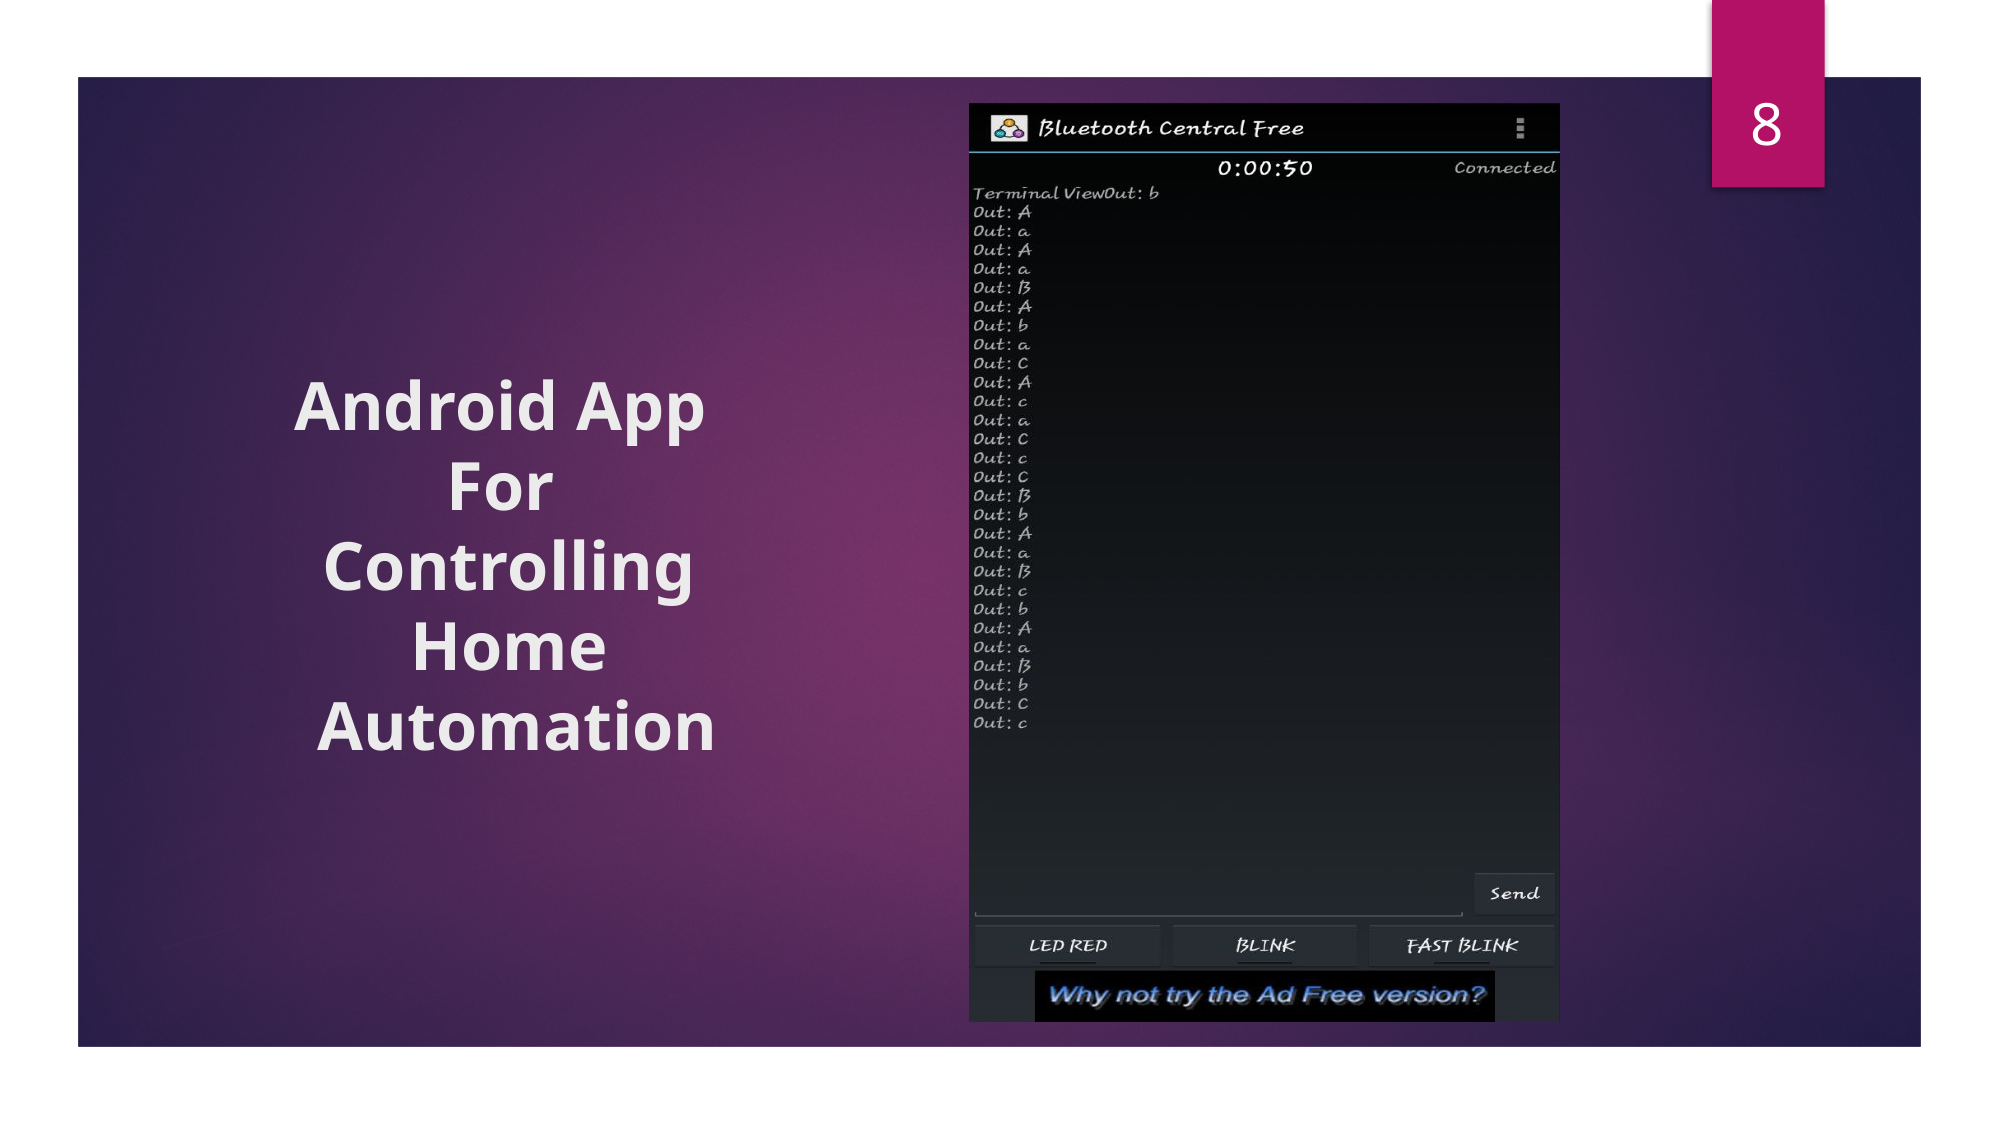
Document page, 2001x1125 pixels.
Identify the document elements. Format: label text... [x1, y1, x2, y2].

picture [969, 102, 1560, 1023]
title Android App For Controlling Home Automation [214, 193, 805, 772]
slide_number 8 [1698, 48, 1836, 175]
